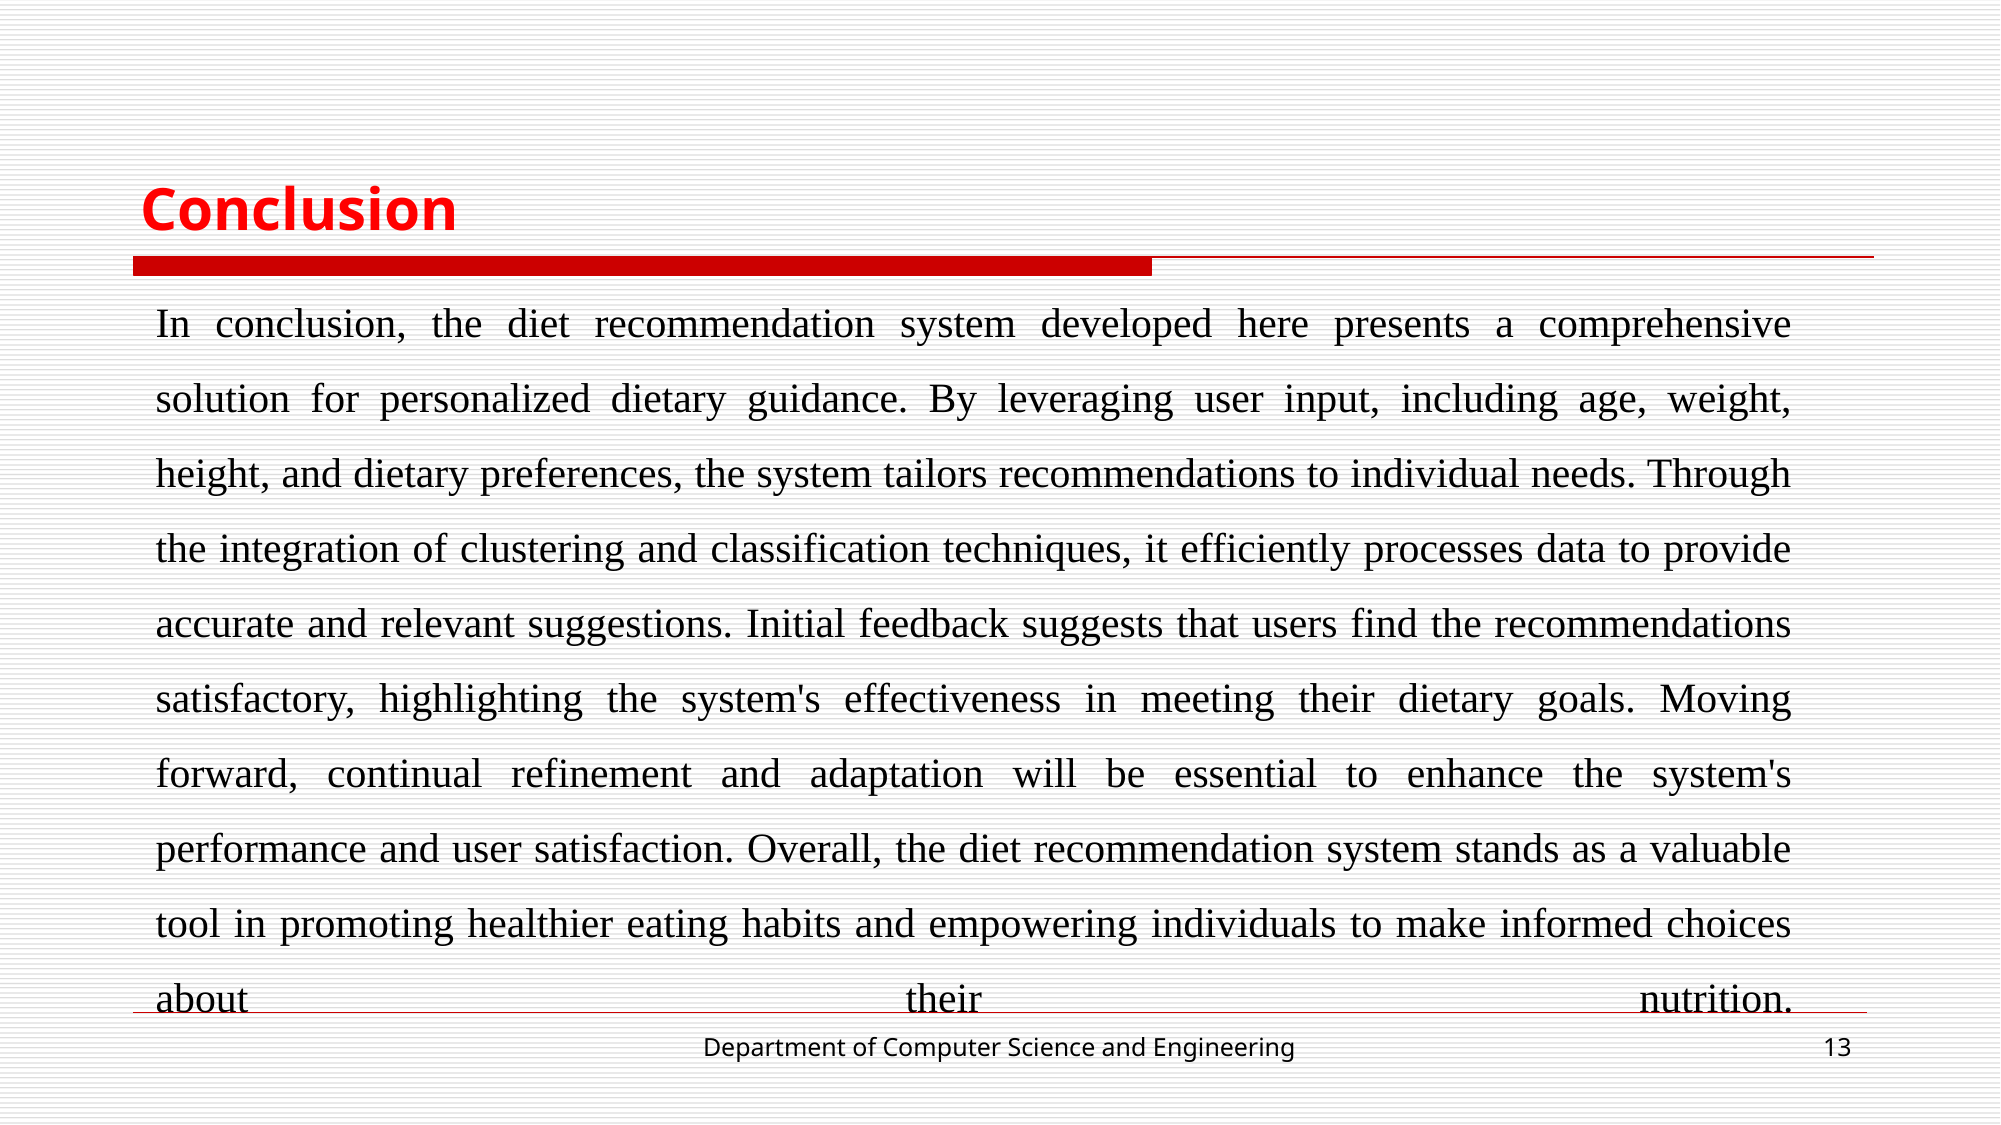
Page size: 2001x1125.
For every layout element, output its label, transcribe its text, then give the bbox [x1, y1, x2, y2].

slide_number [133, 1024, 567, 1103]
list In conclusion, the diet recommendation system developed here presents a comprehensive solution for personalized dietary guidance. By leveraging user input, including age, weight, height, and dietary preferences, the system tailors recommendations to individual needs. Through the integration of clustering and classification techniques, it efficiently processes data to provide accurate and relevant suggestions. Initial feedback suggests that users find the recommendations satisfactory, highlighting the system's effectiveness in meeting their dietary goals. Moving forward, continual refinement and adaptation will be essential to enhance the system's performance and user satisfaction. Overall, the diet recommendation system stands as a valuable tool in promoting healthier eating habits and empowering individuals to make informed choices about their nutrition. [133, 263, 1884, 964]
footer Department of Computer Science and Engineering [683, 1024, 1317, 1103]
title Conclusion [125, 50, 1876, 250]
slide_number ‹#› [1433, 1024, 1867, 1103]
picture [0, 0, 2001, 1125]
